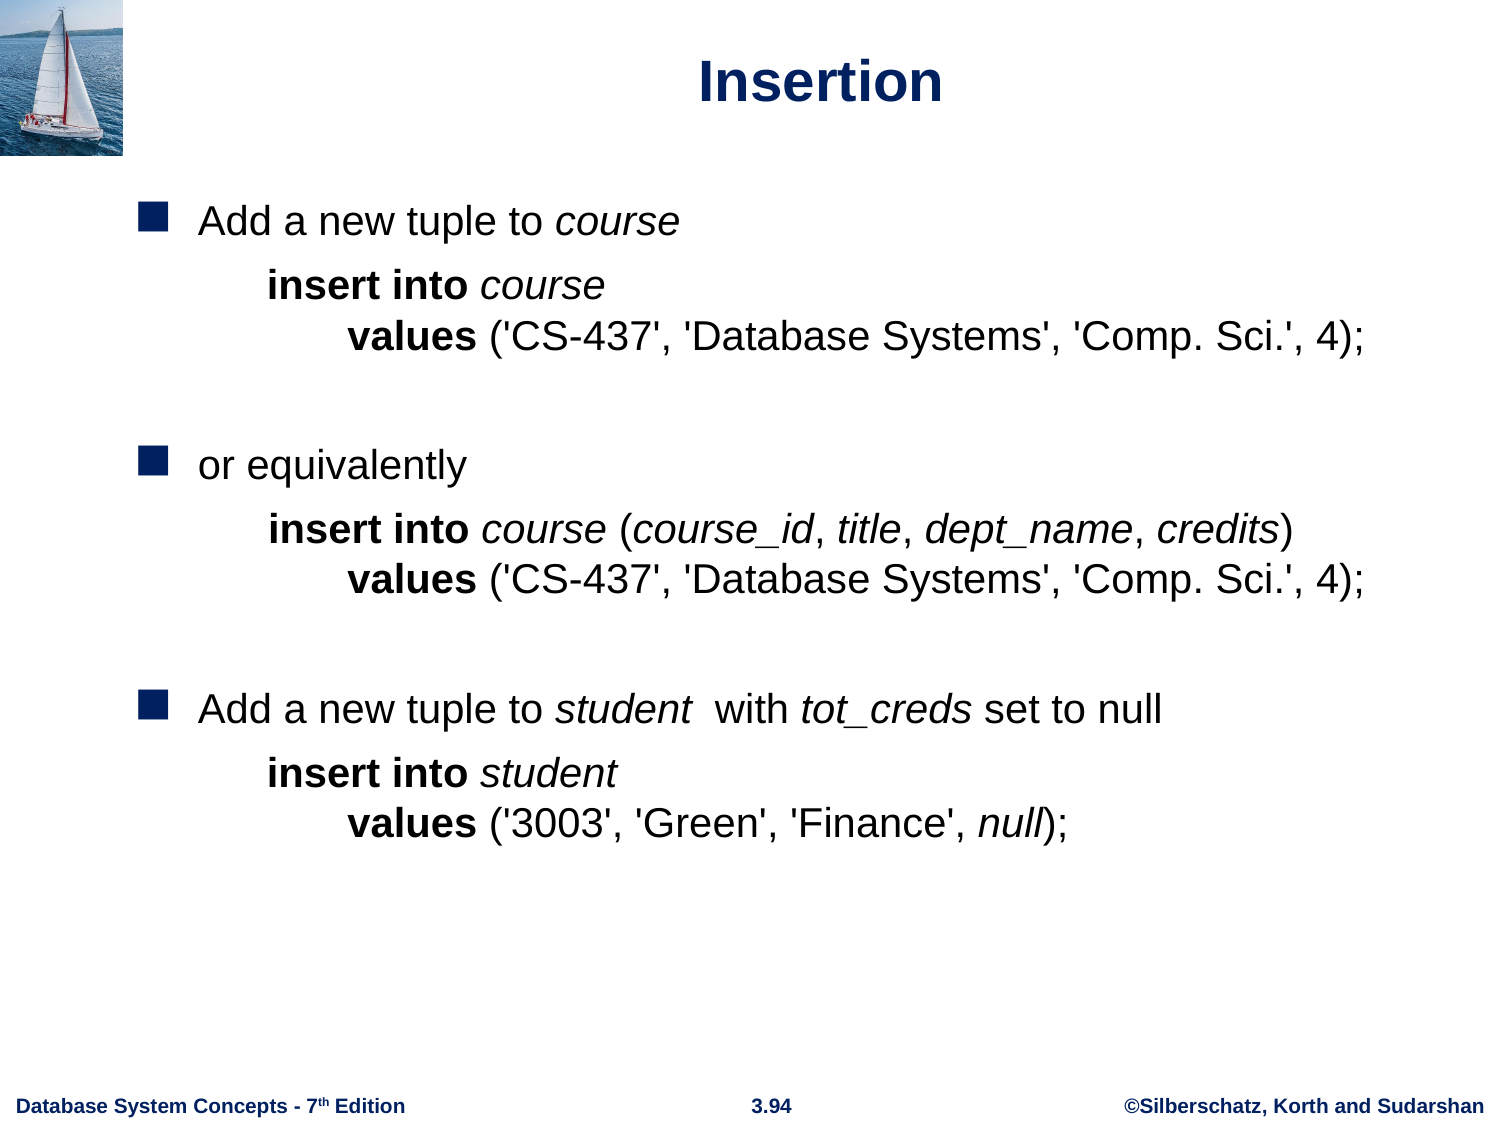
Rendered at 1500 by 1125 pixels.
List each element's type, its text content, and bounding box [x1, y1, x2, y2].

picture [0, 0, 123, 156]
list Add a new tuple to course insert into course values ('CS-437', 'Database Systems', 'Comp. Sci.', 4); or equivalently insert into course (course_id, title, dept_name, credits) values ('CS-437', 'Database Systems', 'Comp. Sci.', 4); Add a new tuple to student with tot_creds set to null insert into student values ('3003', 'Green', 'Finance', null); [126, 186, 1382, 939]
title Insertion [158, 45, 1485, 121]
